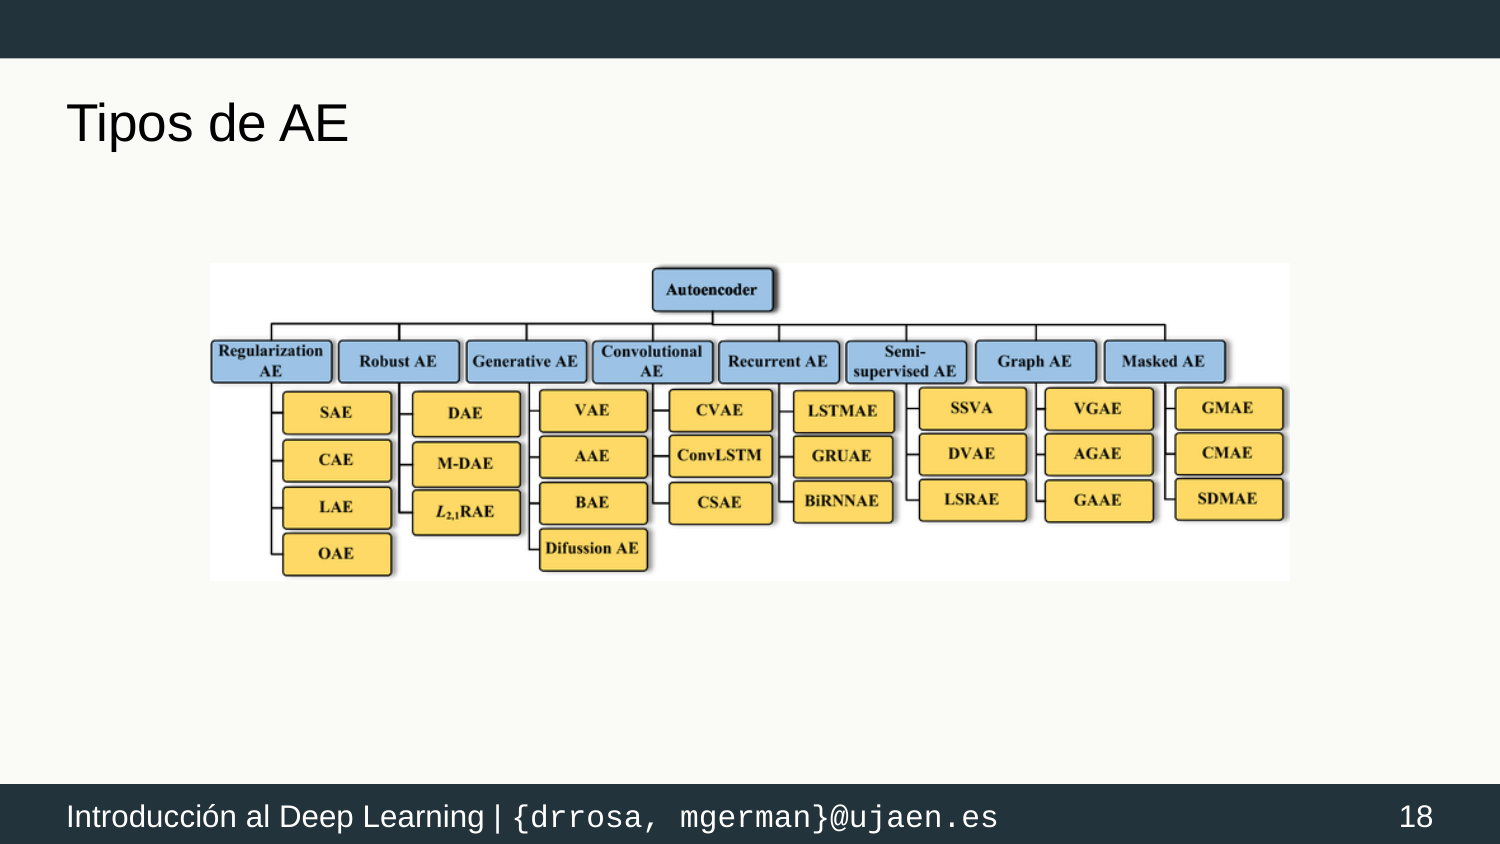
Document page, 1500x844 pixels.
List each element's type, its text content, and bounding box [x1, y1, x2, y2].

picture [209, 262, 1291, 581]
title Tipos de AE [51, 72, 1449, 167]
slide_number ‹#› [1358, 782, 1449, 844]
